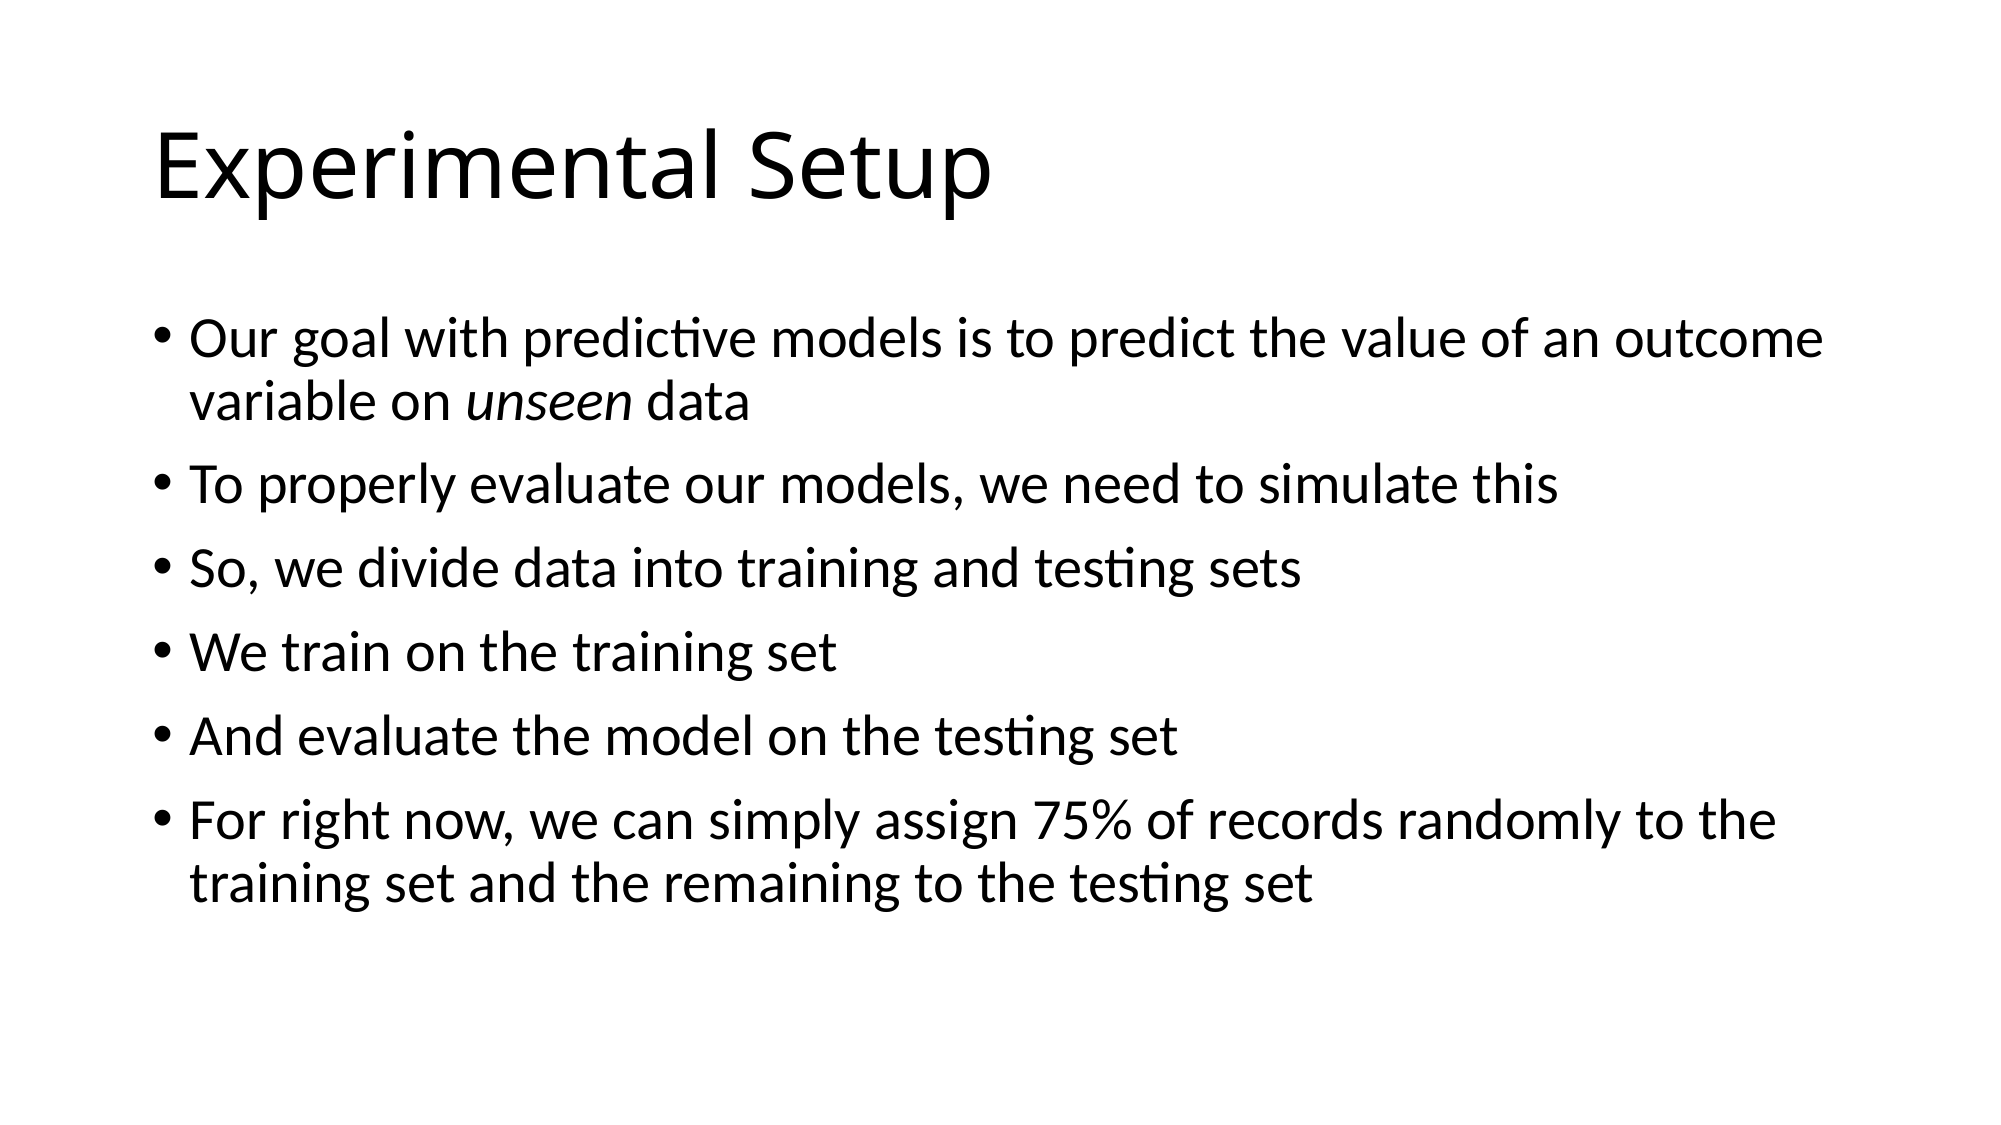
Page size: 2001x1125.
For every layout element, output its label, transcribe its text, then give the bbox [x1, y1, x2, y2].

title Experimental Setup [137, 59, 1863, 278]
list Our goal with predictive models is to predict the value of an outcome variable on unseen data To properly evaluate our models, we need to simulate this So, we divide data into training and testing sets We train on the training set And evaluate the model on the testing set For right now, we can simply assign 75% of records randomly to the training set and the remaining to the testing set [137, 299, 1863, 1014]
